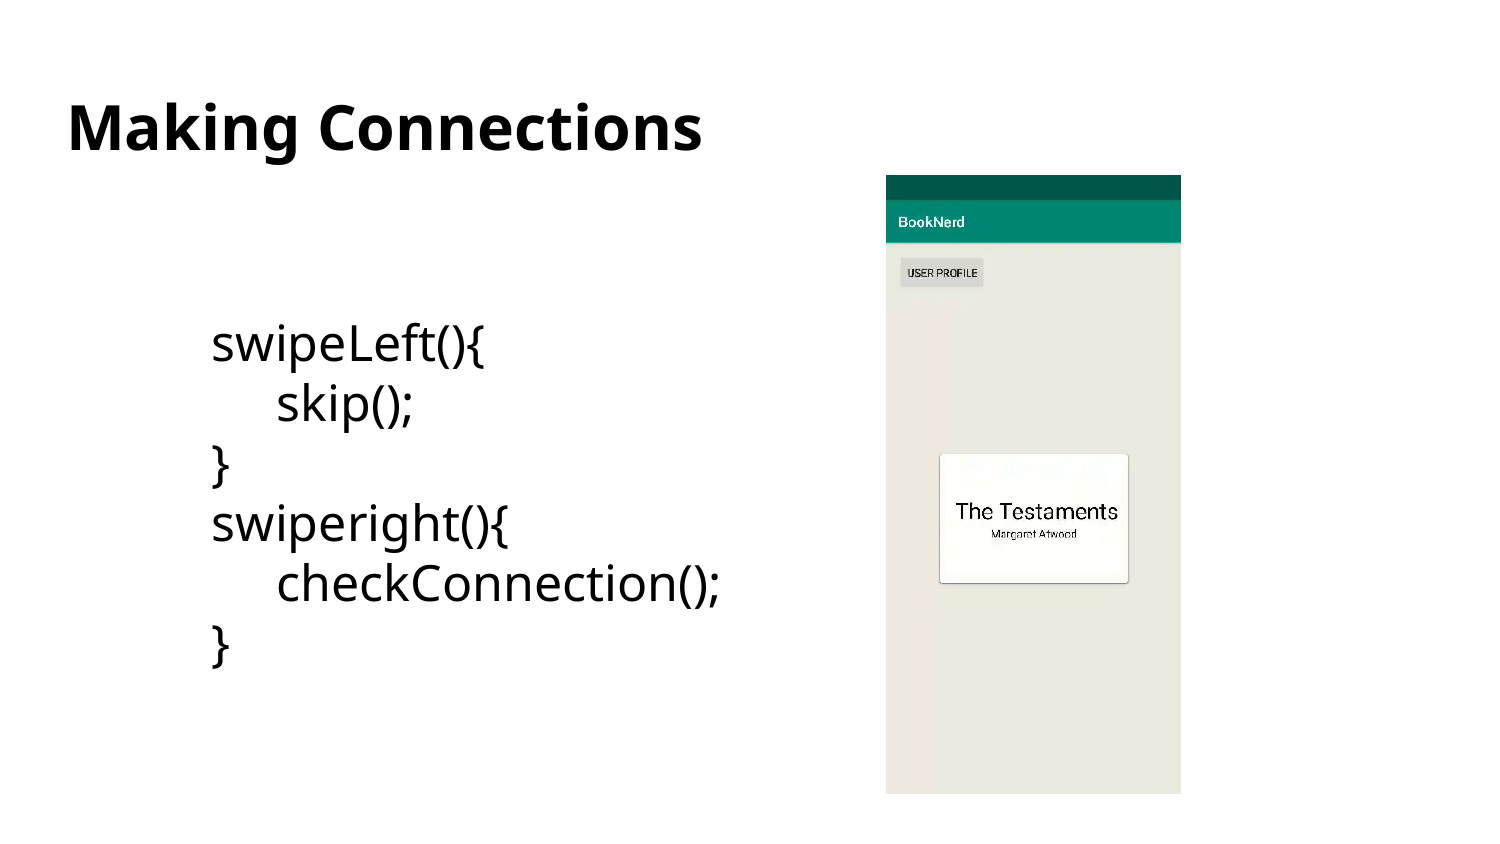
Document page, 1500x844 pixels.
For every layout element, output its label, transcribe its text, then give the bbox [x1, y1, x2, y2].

picture [885, 175, 1181, 794]
text_box swipeLeft(){ skip(); } swiperight(){ checkConnection(); } [196, 296, 764, 777]
title Making Connections [51, 72, 1449, 176]
